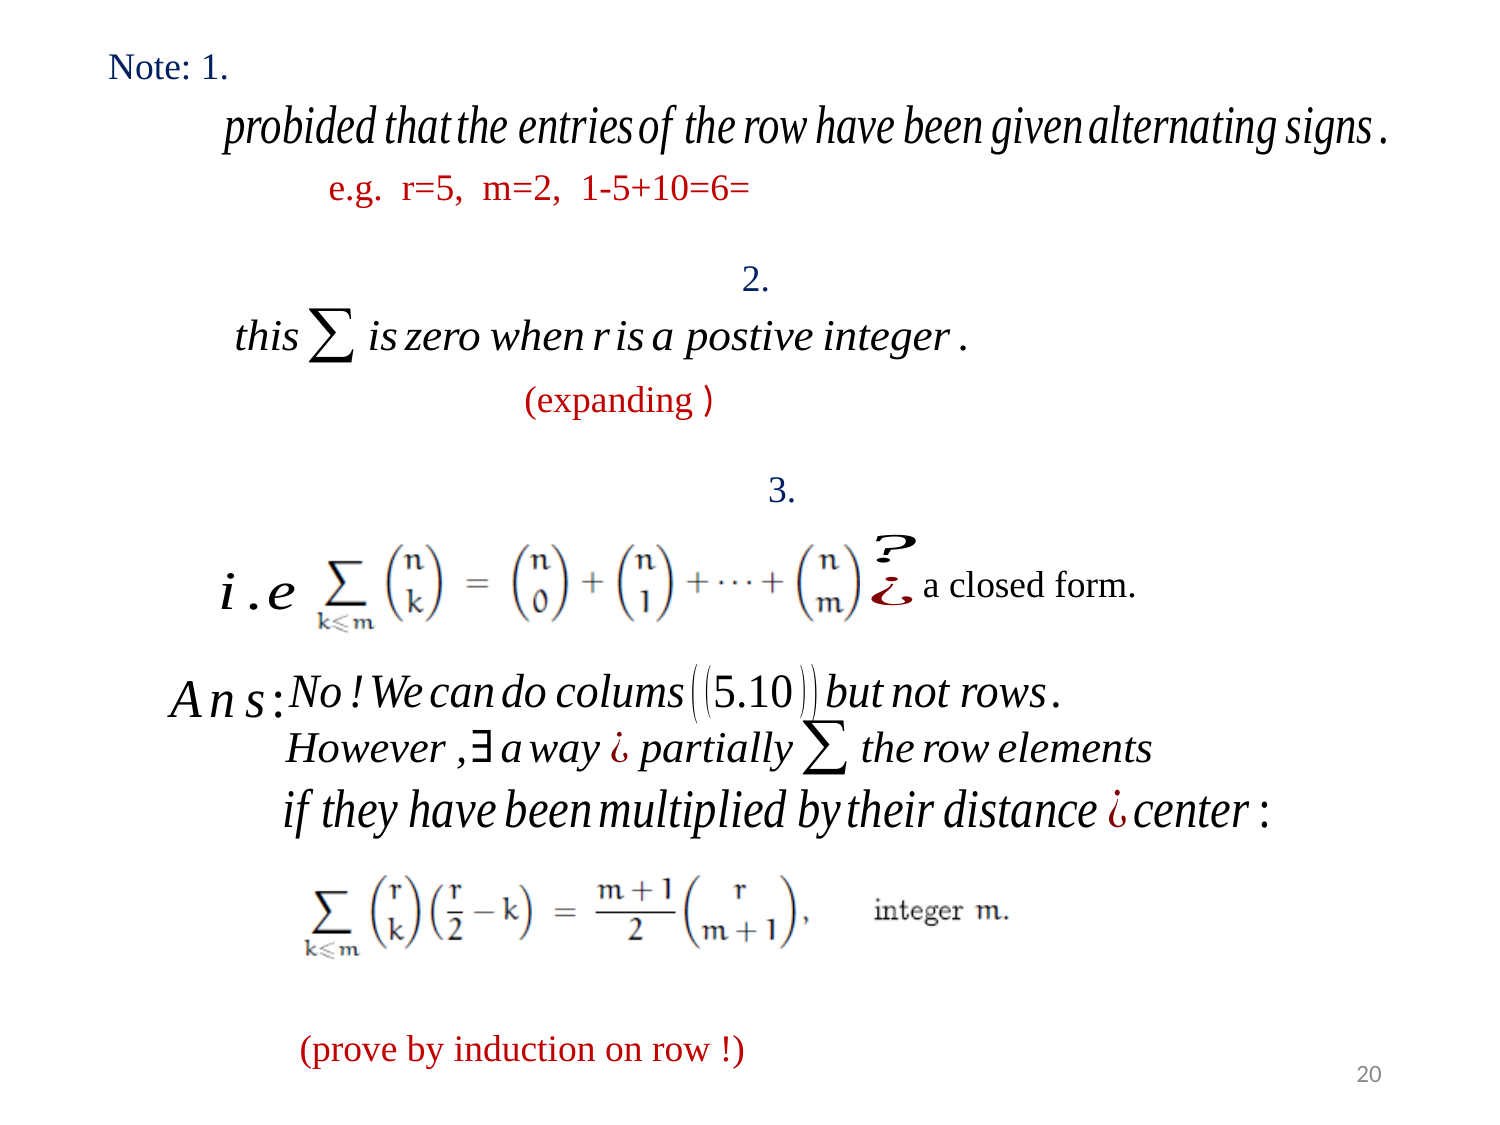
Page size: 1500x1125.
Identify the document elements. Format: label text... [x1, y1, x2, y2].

slide_number 19 [1059, 1042, 1397, 1103]
picture [301, 530, 885, 654]
picture [287, 860, 1037, 970]
text_box (prove by induction on row !) [284, 1016, 761, 1077]
text_box a closed form. [908, 552, 1153, 612]
